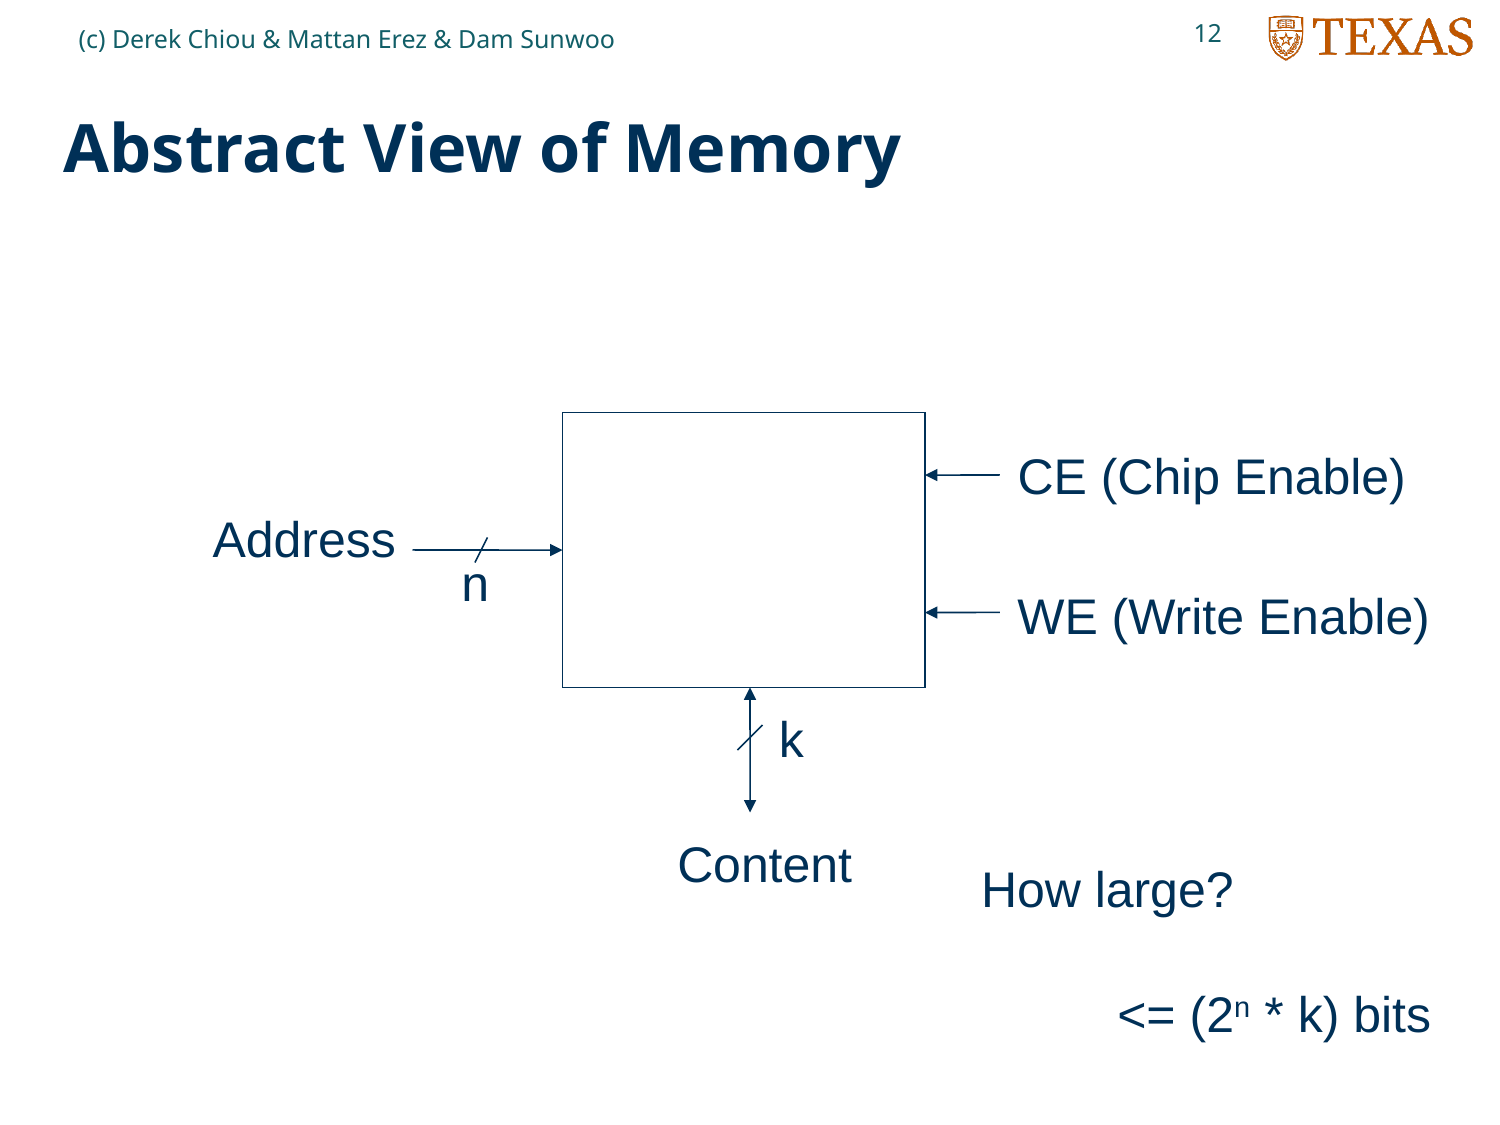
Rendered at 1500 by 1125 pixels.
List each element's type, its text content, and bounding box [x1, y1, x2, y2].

title Abstract View of Memory [63, 75, 1475, 223]
text_box Content [662, 824, 868, 900]
text_box n [446, 543, 504, 619]
text_box WE (Write Enable) [1002, 577, 1446, 652]
text_box CE (Chip Enable) [1002, 436, 1421, 512]
text_box [924, 606, 1000, 619]
text_box [743, 687, 757, 813]
text_box [504, 543, 563, 557]
footer (c) Derek Chiou & Mattan Erez & Dam Sunwoo [63, 3, 914, 73]
text_box Address [197, 499, 411, 575]
slide_number 12 [1100, 0, 1238, 73]
text_box How large? [966, 849, 1249, 925]
text_box k [764, 699, 819, 775]
text_box <= (2n * k) bits [1102, 974, 1447, 1050]
text_box [924, 468, 1000, 482]
picture [1268, 12, 1474, 63]
text_box [562, 412, 925, 688]
